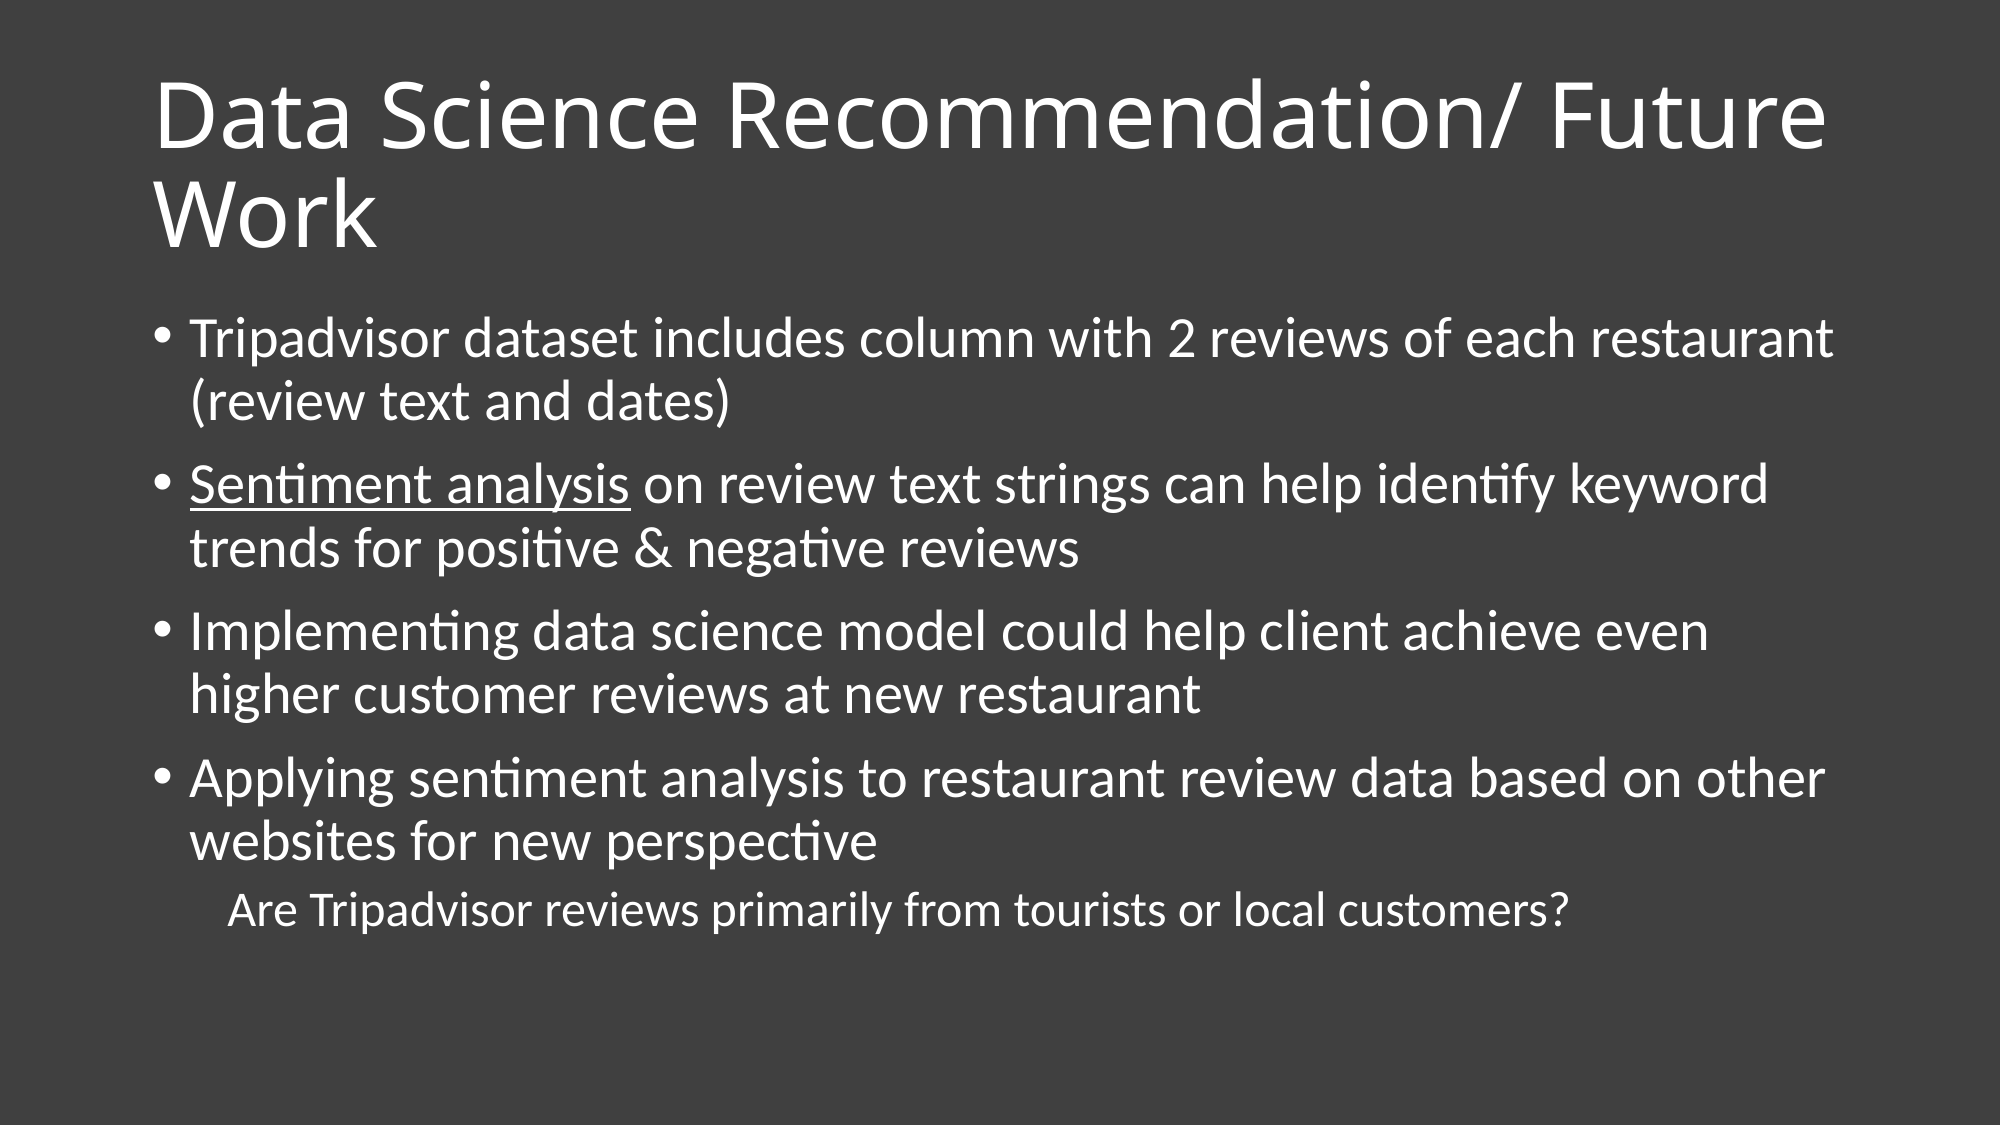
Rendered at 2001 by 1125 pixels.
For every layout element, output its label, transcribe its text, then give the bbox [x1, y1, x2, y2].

title Data Science Recommendation/ Future Work [137, 59, 1863, 278]
list Tripadvisor dataset includes column with 2 reviews of each restaurant (review text and dates) Sentiment analysis on review text strings can help identify keyword trends for positive & negative reviews Implementing data science model could help client achieve even higher customer reviews at new restaurant Applying sentiment analysis to restaurant review data based on other websites for new perspective Are Tripadvisor reviews primarily from tourists or local customers? [137, 299, 1863, 1014]
